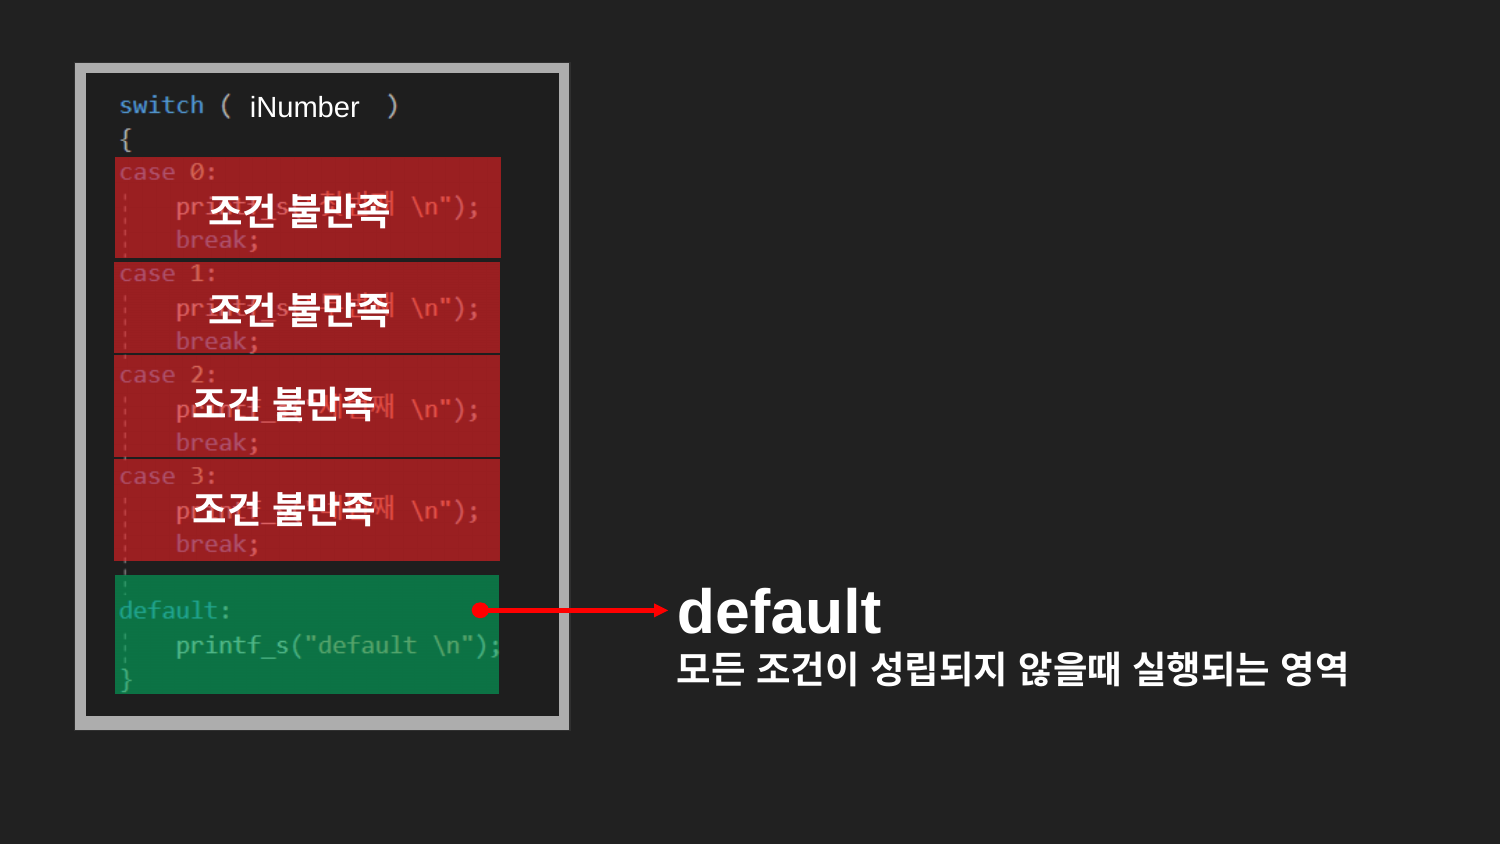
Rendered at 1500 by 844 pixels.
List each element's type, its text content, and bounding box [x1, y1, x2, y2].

text_box default 모든 조건이 성립되지 않을때 실행되는 영역 [661, 556, 1454, 657]
picture [86, 72, 559, 717]
text_box [74, 62, 571, 731]
